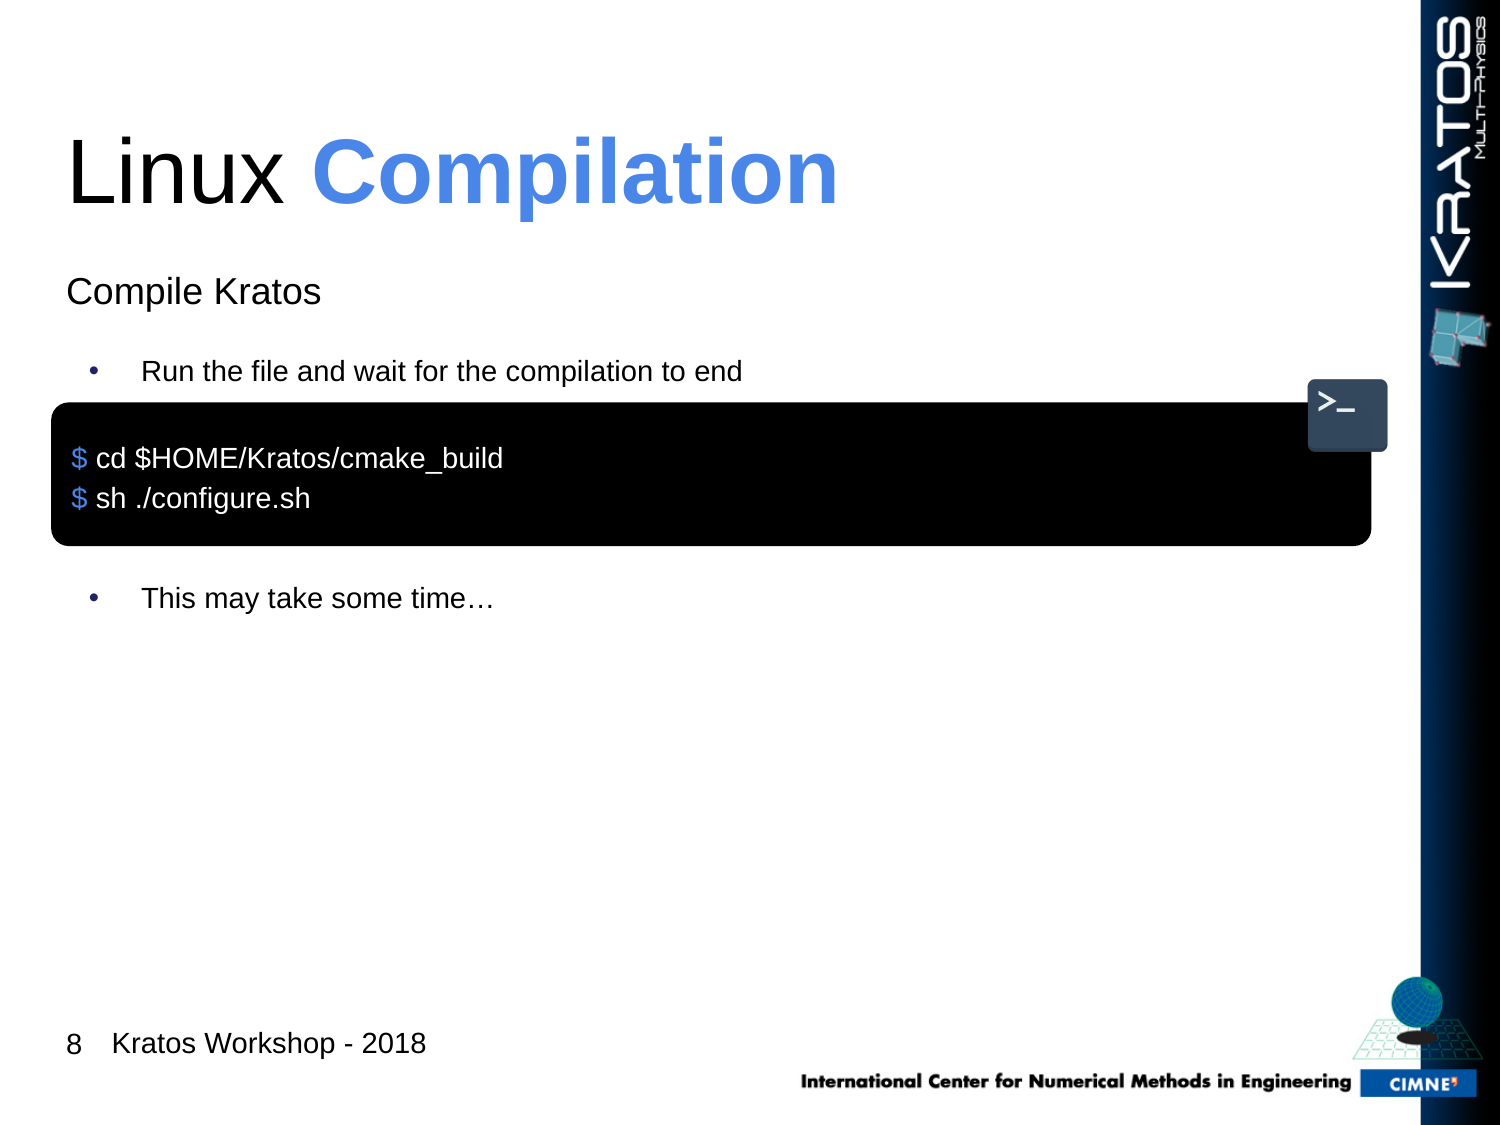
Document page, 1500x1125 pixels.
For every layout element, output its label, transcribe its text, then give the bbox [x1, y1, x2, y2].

text_box Kratos Workshop - 2018 [96, 1017, 443, 1067]
list Compile Kratos Run the file and wait for the compilation to end This may take some time… [51, 252, 1449, 1000]
title Linux Compilation [51, 97, 1449, 223]
picture [0, 0, 1500, 1125]
text_box $ cd $HOME/Kratos/cmake_build $ sh ./configure.sh [51, 402, 1372, 547]
slide_number 8 [51, 999, 142, 1086]
